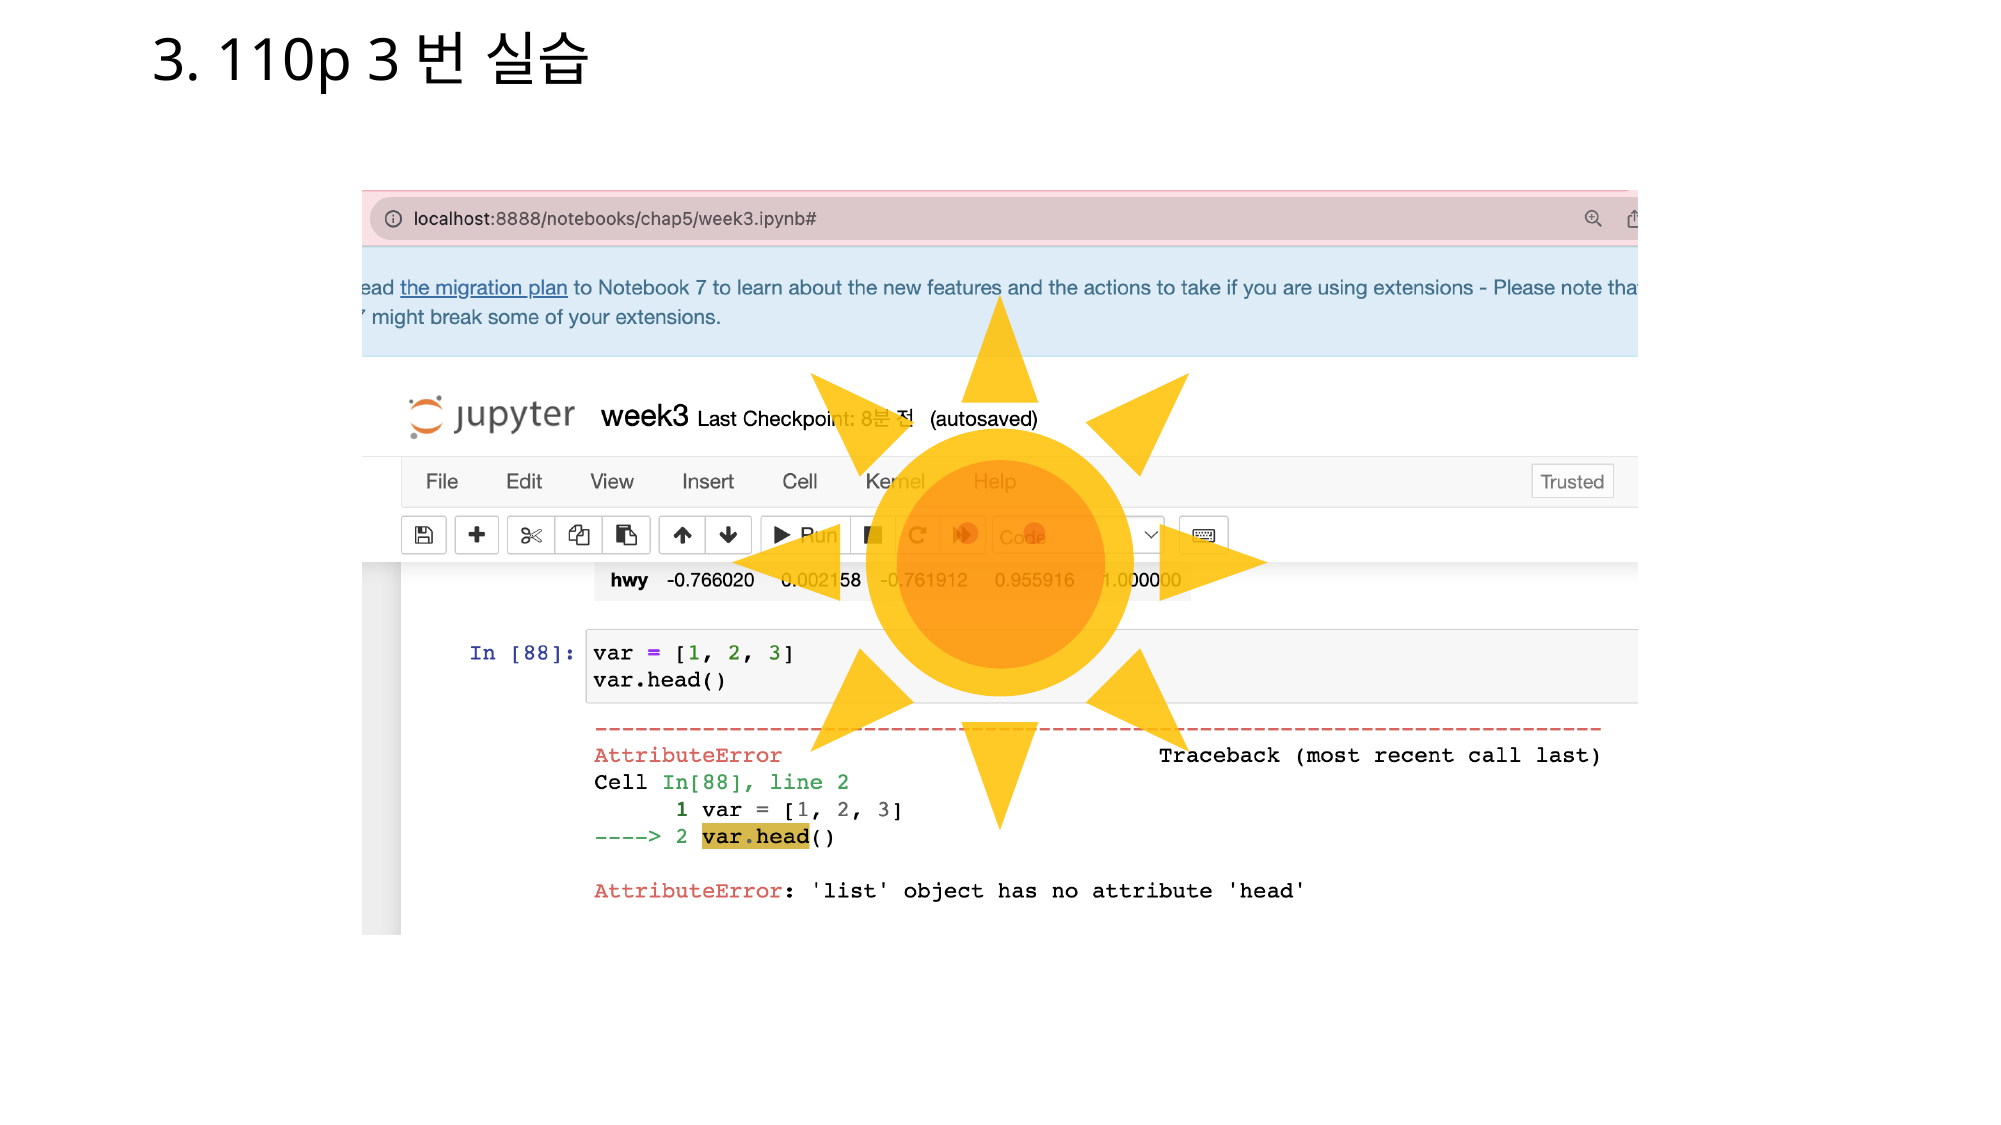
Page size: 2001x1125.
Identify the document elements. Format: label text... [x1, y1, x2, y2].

title 3. 110p 3번 실습 [137, 0, 1863, 124]
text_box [731, 294, 1268, 831]
picture [362, 190, 1638, 935]
